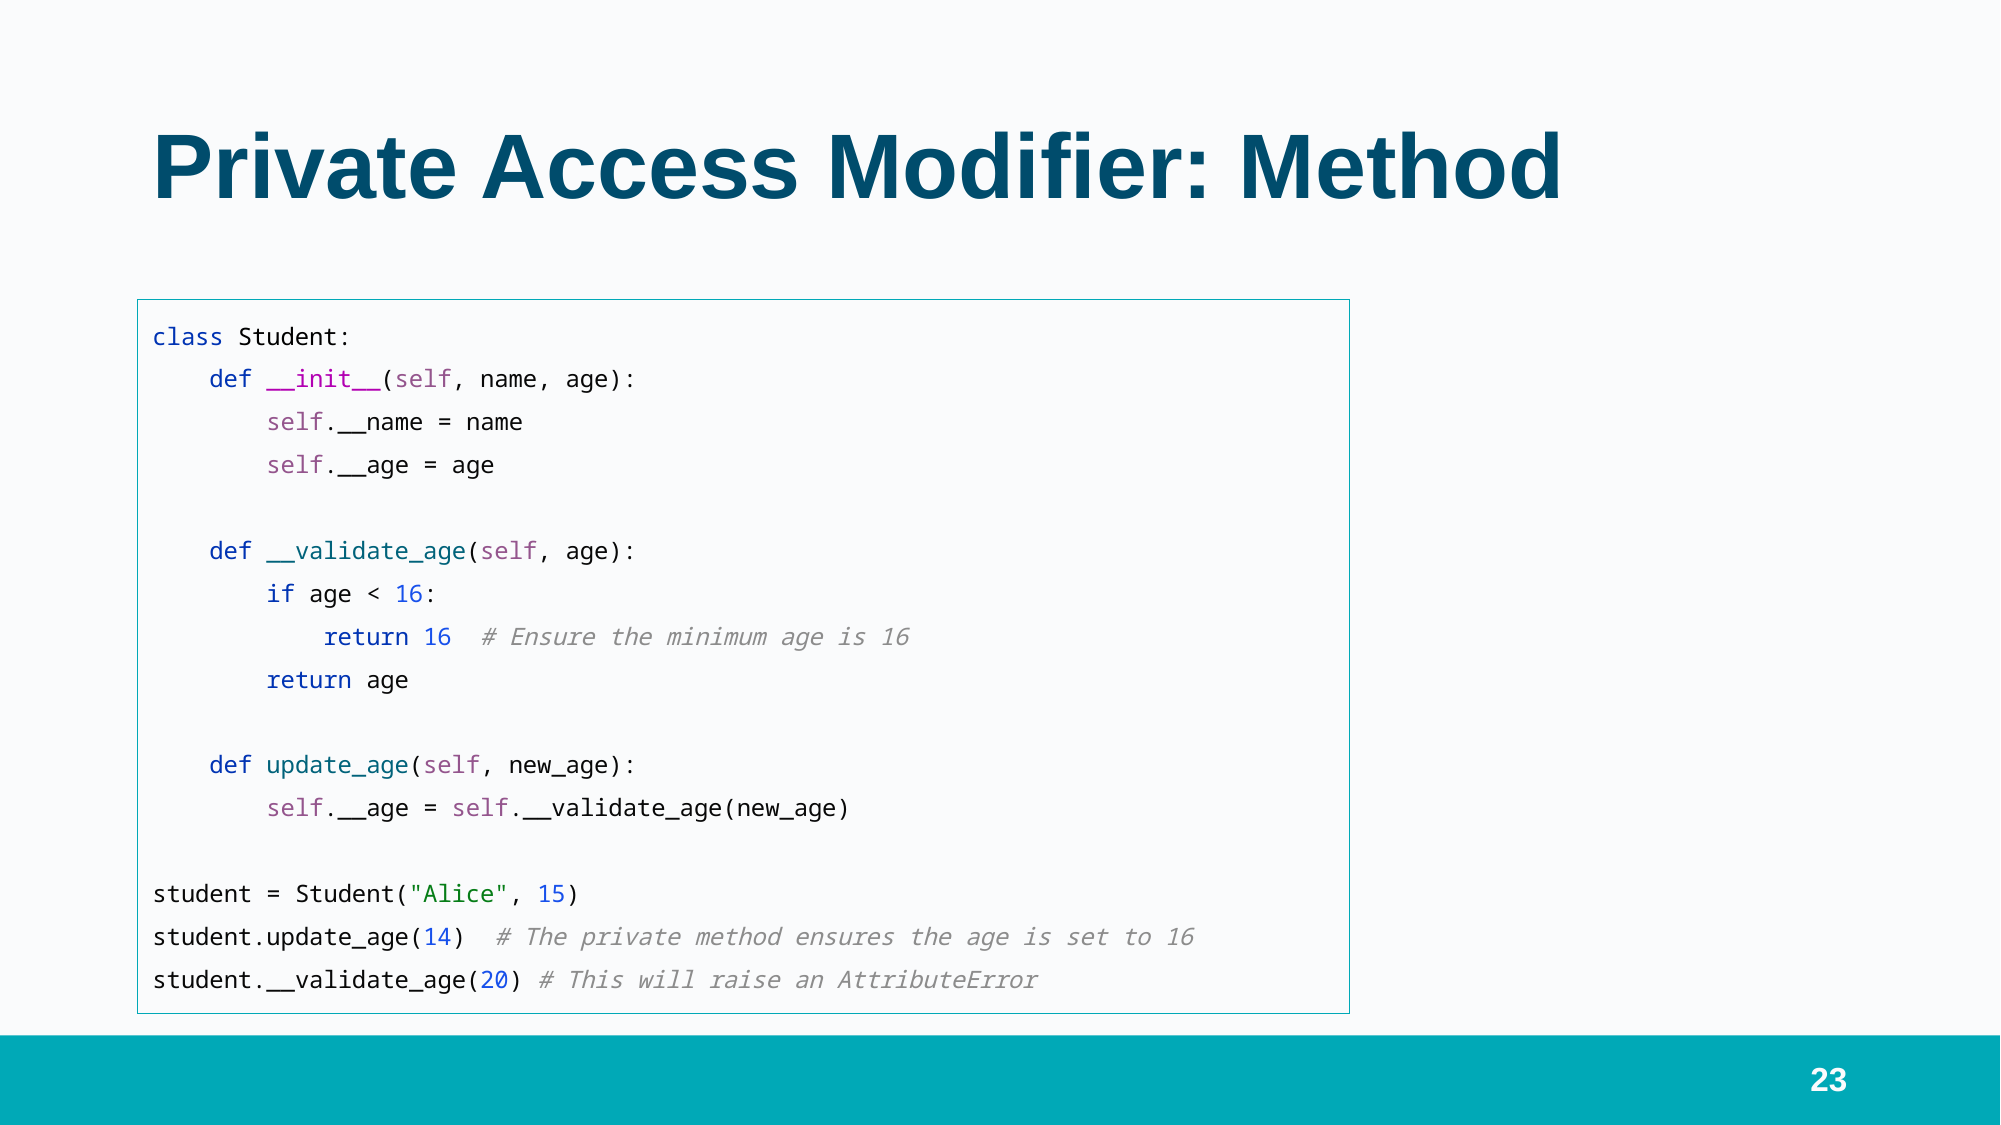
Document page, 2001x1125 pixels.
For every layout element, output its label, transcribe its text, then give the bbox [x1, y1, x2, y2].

list class Student: def __init__(self, name, age): self.__name = name self.__age = age def __validate_age(self, age): if age < 16: return 16 # Ensure the minimum age is 16 return age def update_age(self, new_age): self.__age = self.__validate_age(new_age) student = Student("Alice", 15) student.update_age(14) # The private method ensures the age is set to 16 student.__validate_age(20) # This will raise an AttributeError [137, 299, 1350, 1014]
slide_number 23 [1412, 1047, 1863, 1108]
title Private Access Modifier: Method [137, 59, 1863, 278]
